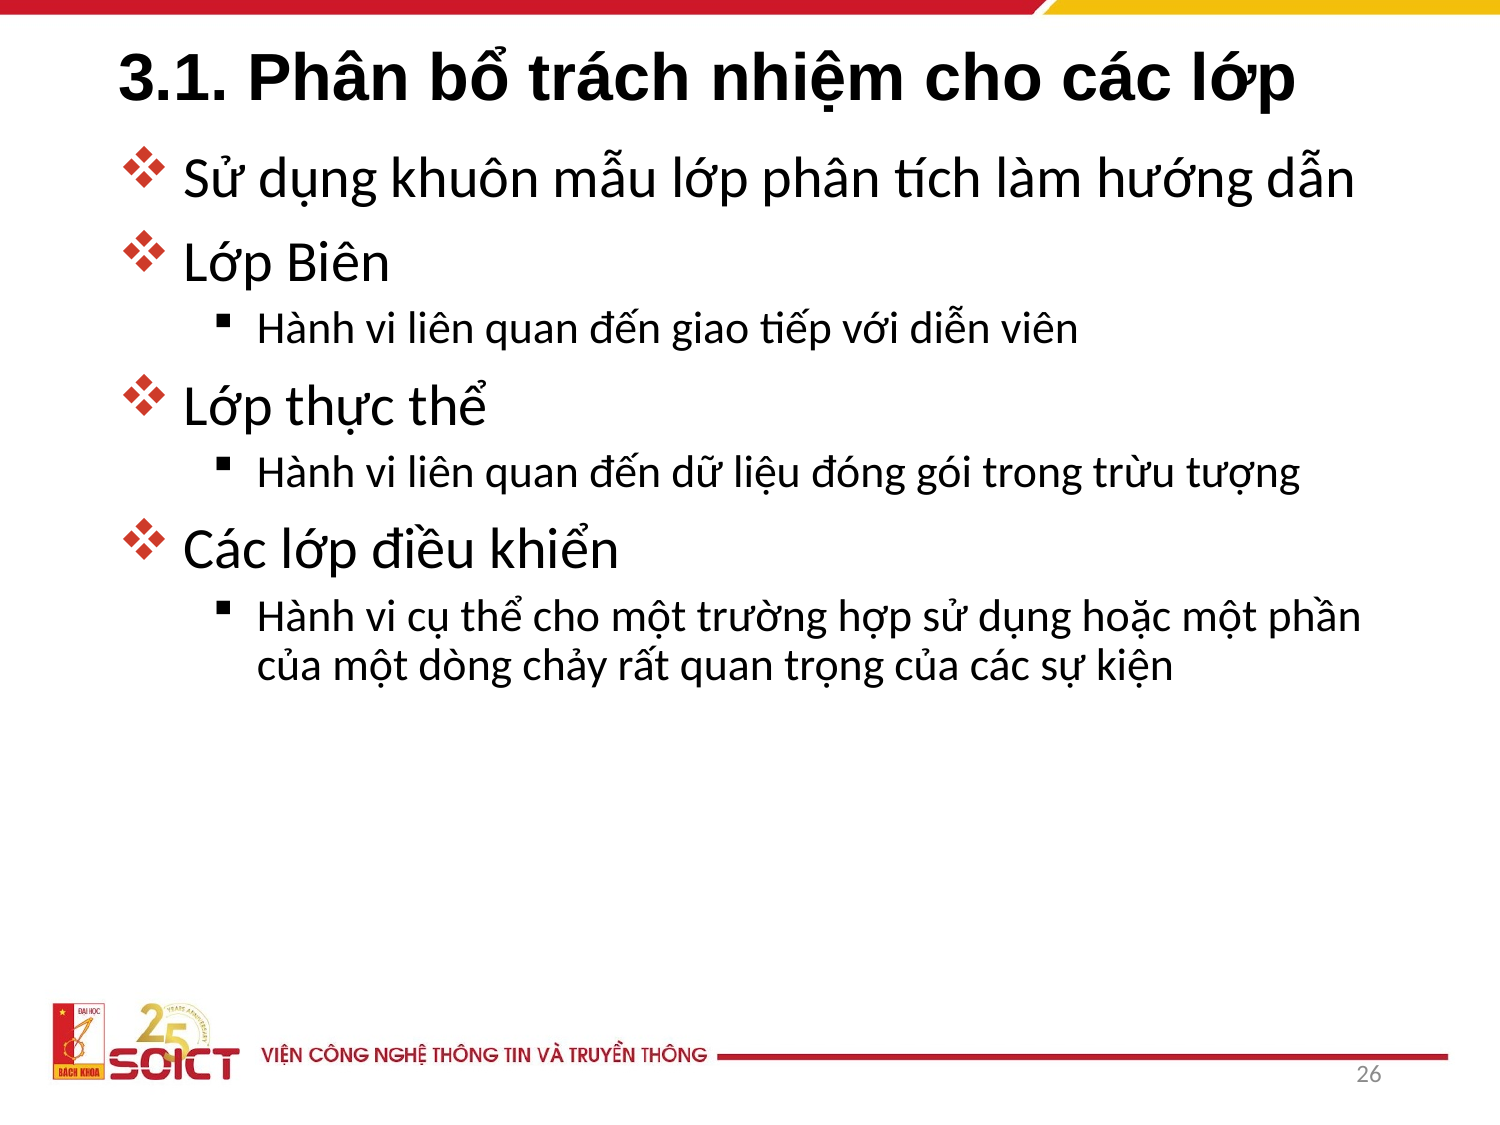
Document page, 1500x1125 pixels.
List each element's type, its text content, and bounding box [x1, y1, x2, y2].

list Sử dụng khuôn mẫu lớp phân tích làm hướng dẫn Lớp Biên Hành vi liên quan đến giao tiếp với diễn viên Lớp thực thể Hành vi liên quan đến dữ liệu đóng gói trong trừu tượng Các lớp điều khiển Hành vi cụ thể cho một trường hợp sử dụng hoặc một phần của một dòng chảy rất quan trọng của các sự kiện [103, 139, 1397, 989]
title 3.1. Phân bổ trách nhiệm cho các lớp [103, 18, 1397, 139]
picture [0, 0, 1500, 1125]
slide_number 26 [1059, 1042, 1397, 1103]
